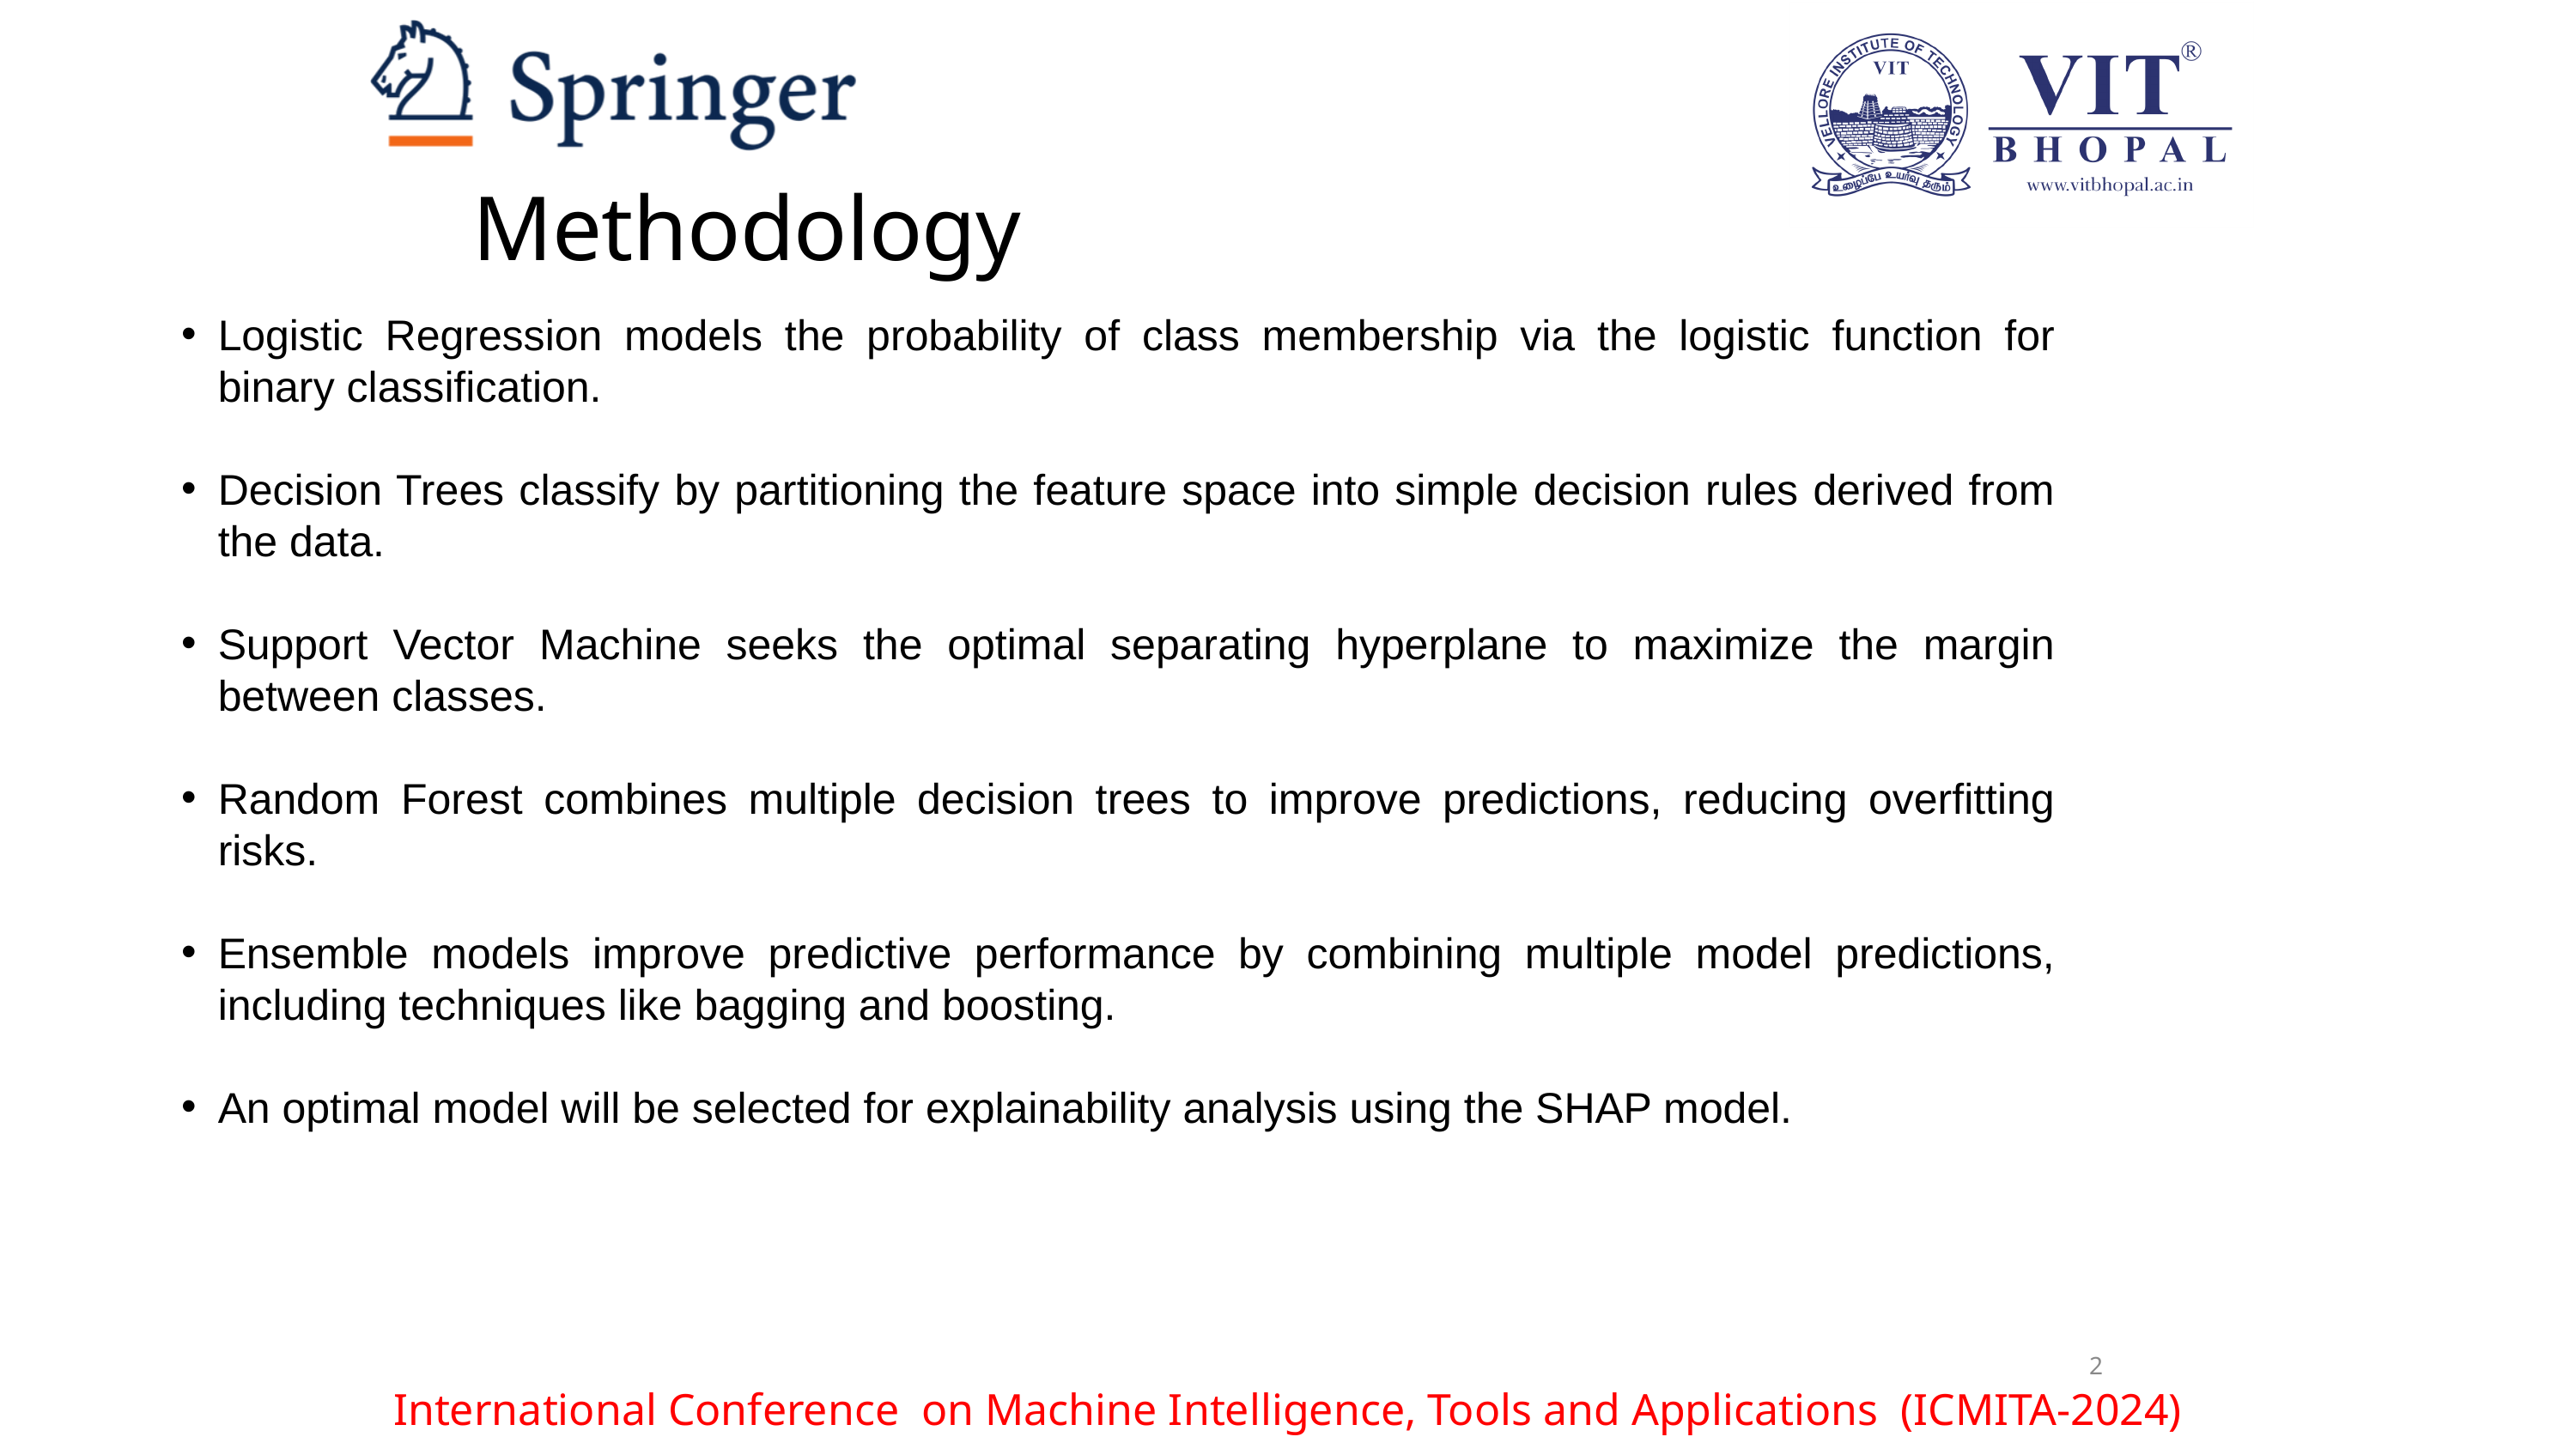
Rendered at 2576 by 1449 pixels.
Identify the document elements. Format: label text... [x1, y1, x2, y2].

text_box [370, 20, 857, 151]
text_box 2 [1704, 1350, 2104, 1379]
text_box International Conference on Machine Intelligence, Tools and Applications (ICMITA-2024) [340, 1382, 2236, 1449]
text_box Methodology [472, 183, 2104, 279]
text_box Logistic Regression models the probability of class membership via the logistic function for binary classification. Decision Trees classify by partitioning the feature space into simple decision rules derived from the data. Support Vector Machine seeks the optimal separating hyperplane to maximize the margin between classes. Random Forest combines multiple decision trees to improve predictions, reducing overfitting risks. Ensemble models improve predictive performance by combining multiple model predictions, including techniques like bagging and boosting. An optimal model will be selected for explainability analysis using the SHAP model. [144, 256, 2056, 1184]
text_box [1789, 2, 2255, 227]
